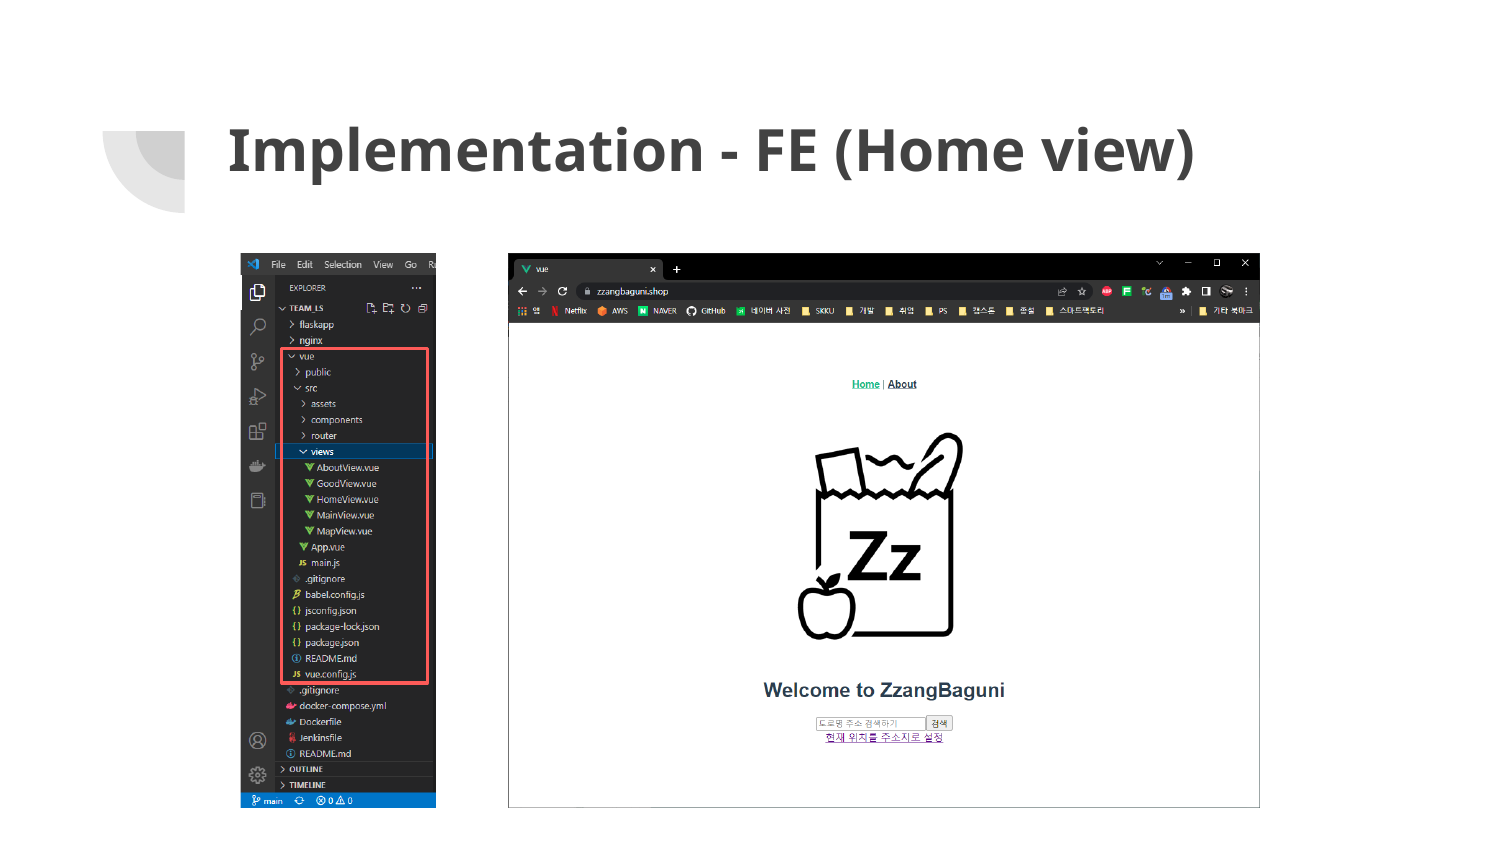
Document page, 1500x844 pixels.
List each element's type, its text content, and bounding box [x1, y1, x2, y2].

title Implementation - FE (Home view) [213, 98, 1368, 263]
picture [240, 253, 437, 808]
picture [507, 253, 1260, 808]
